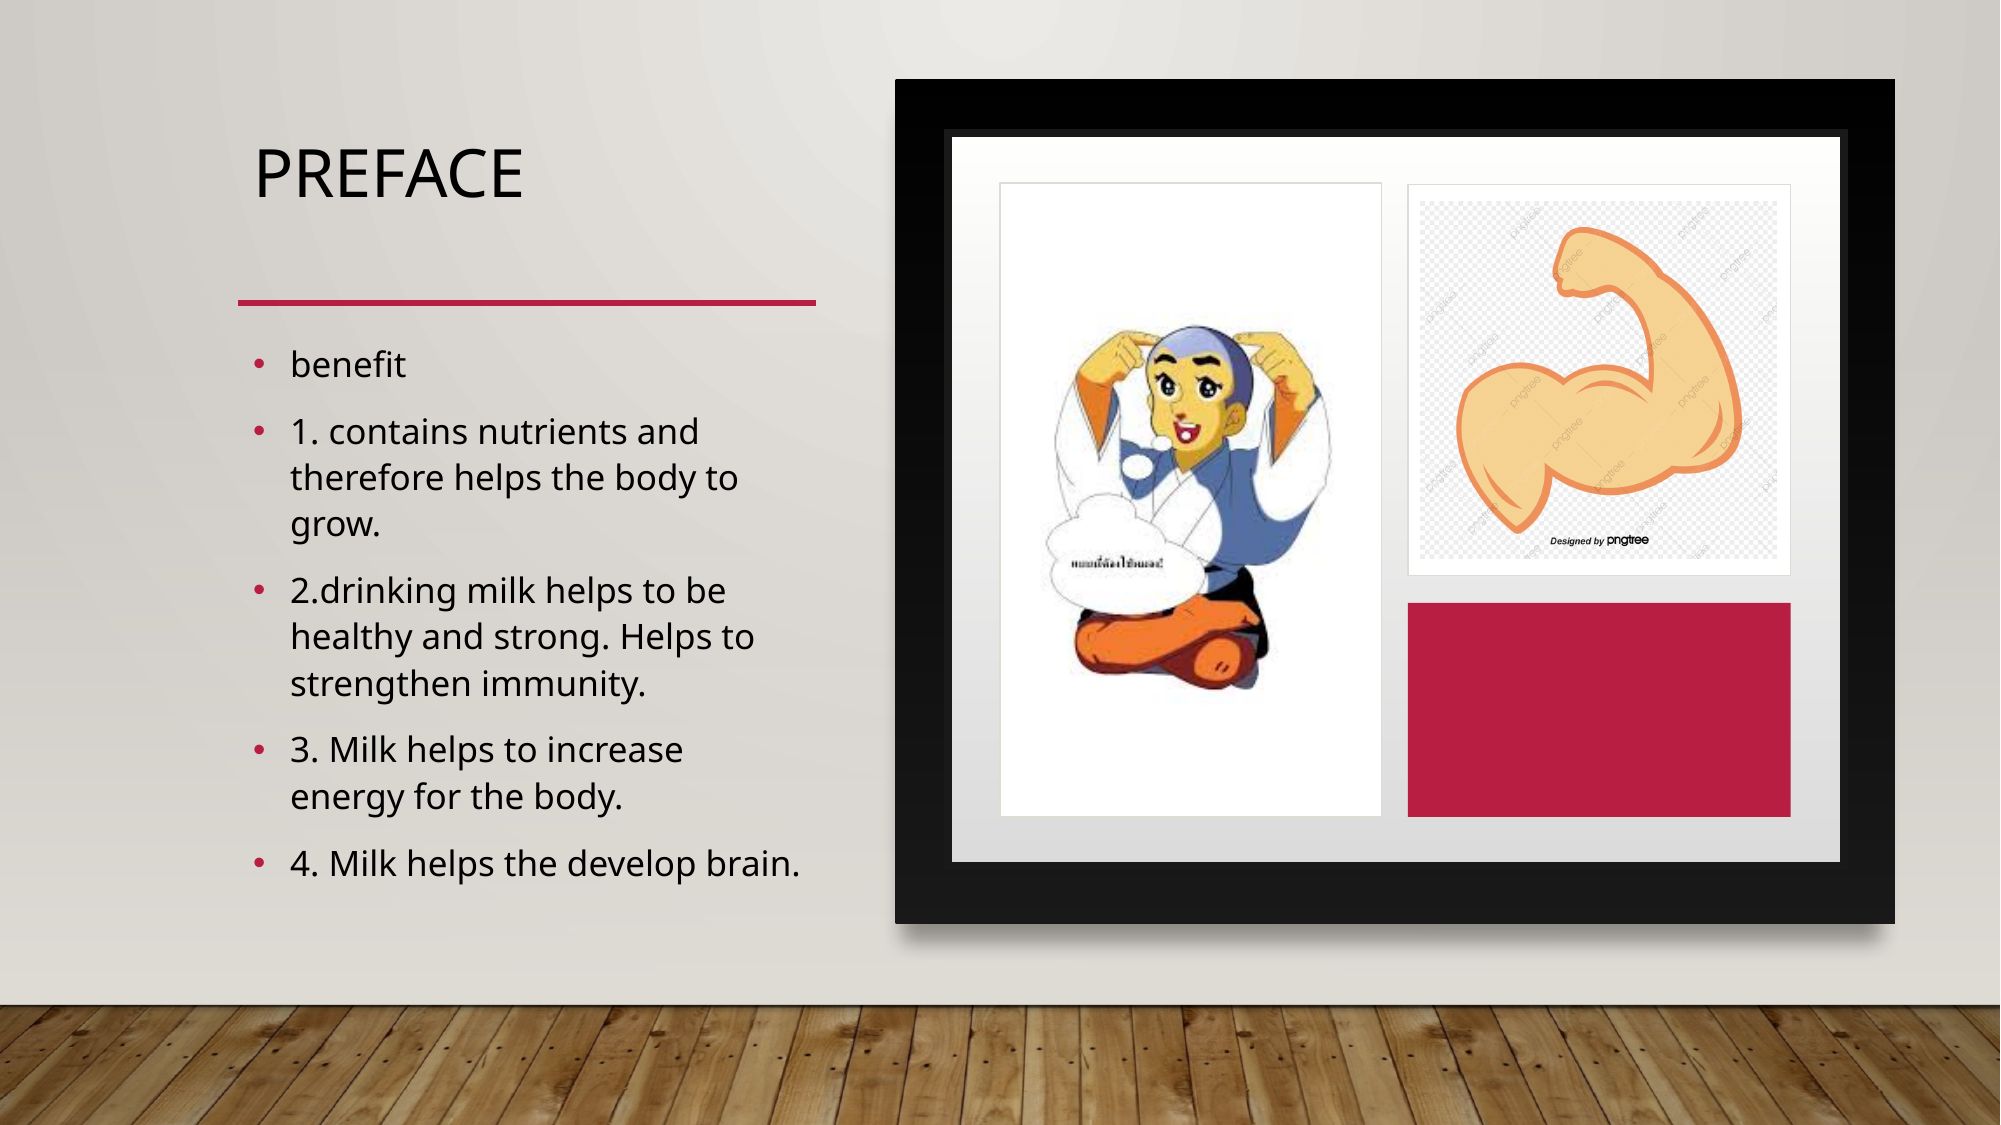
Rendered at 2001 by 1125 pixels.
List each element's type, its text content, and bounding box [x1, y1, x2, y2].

picture [1013, 285, 1369, 716]
picture [0, 1006, 2000, 1125]
text_box [0, 330, 2000, 1004]
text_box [895, 78, 1896, 924]
title Preface [238, 131, 817, 302]
list benefit 1. contains nutrients and therefore helps the body to grow. 2.drinking milk helps to be healthy and strong. Helps to strengthen immunity. 3. Milk helps to increase energy for the body. 4. Milk helps the develop brain. [238, 330, 817, 897]
picture [1420, 201, 1778, 559]
text_box [0, 0, 2000, 330]
